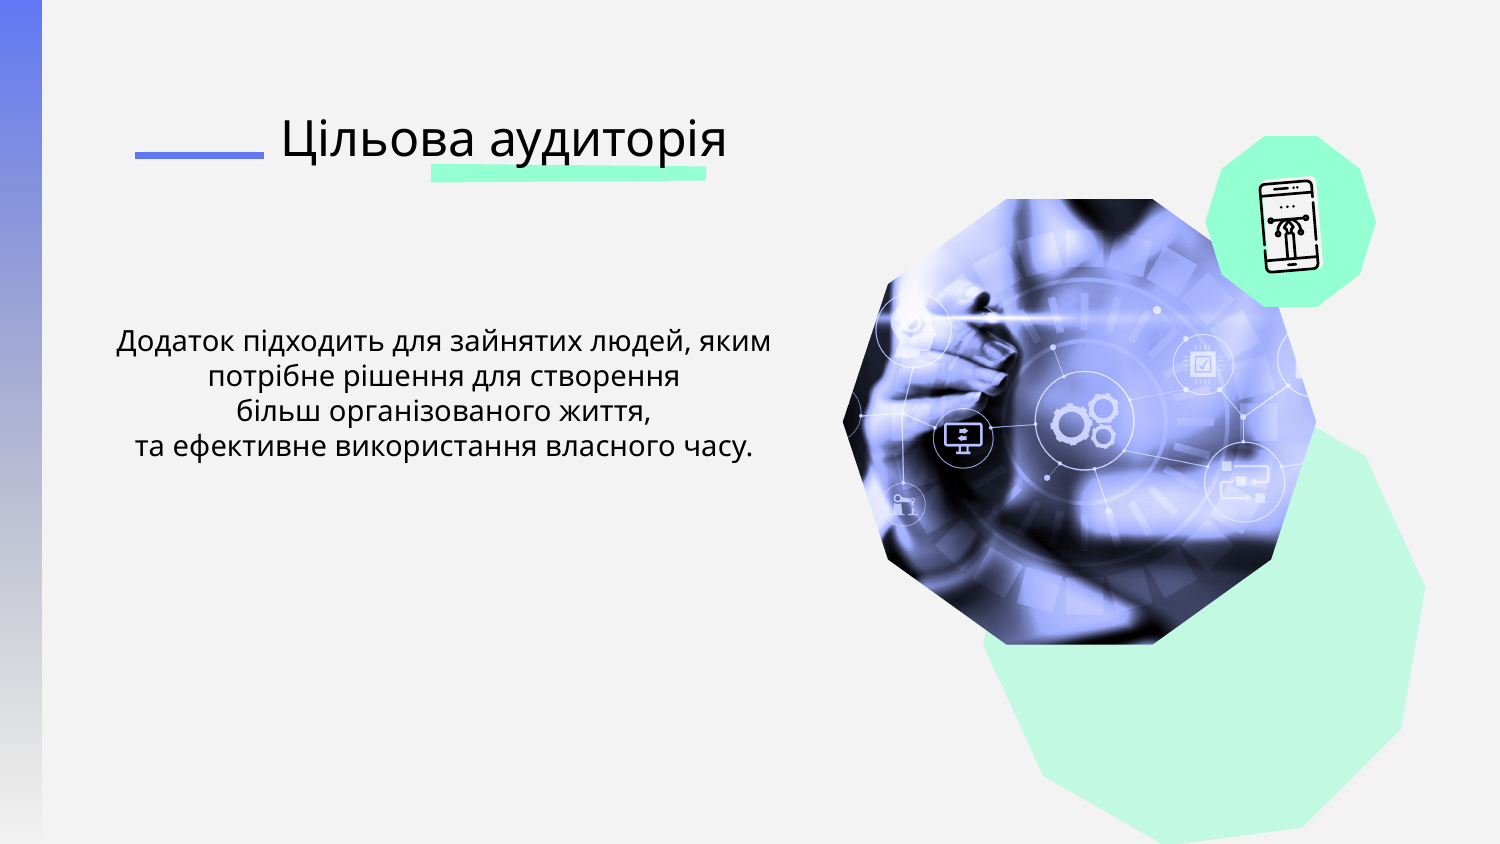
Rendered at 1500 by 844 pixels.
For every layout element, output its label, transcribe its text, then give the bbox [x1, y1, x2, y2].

text_box [1212, 136, 1377, 304]
picture [842, 198, 1317, 645]
title Цільова аудиторія [265, 91, 1365, 186]
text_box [1261, 177, 1320, 273]
list Додаток підходить для зайнятих людей, яким потрібне рішення для створення більш організованого життя, та ефективне використання власного часу. [95, 307, 794, 640]
